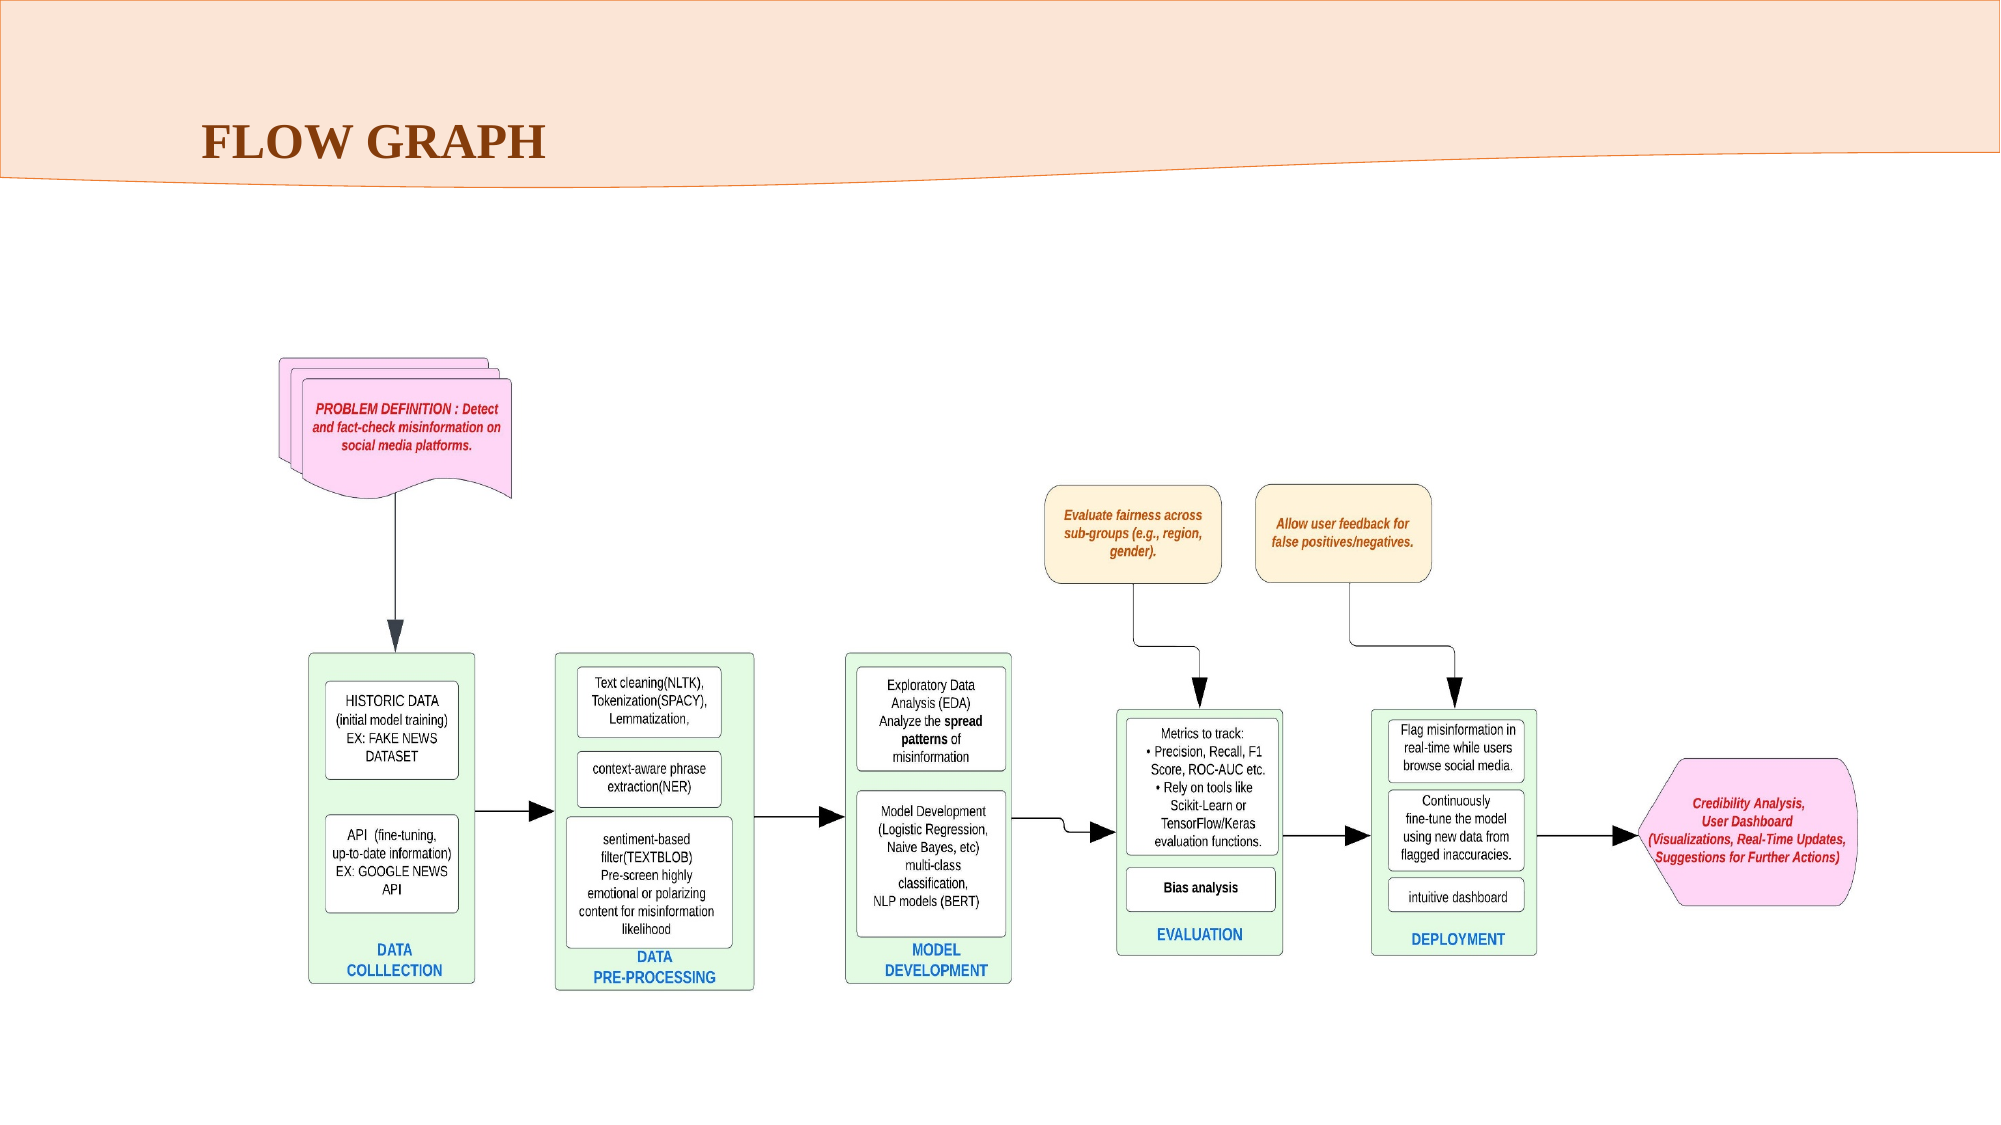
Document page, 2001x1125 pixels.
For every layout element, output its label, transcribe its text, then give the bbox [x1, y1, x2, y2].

picture [74, 233, 1922, 1018]
text_box FLOW GRAPH [170, 92, 1170, 176]
text_box [0, 0, 2000, 189]
